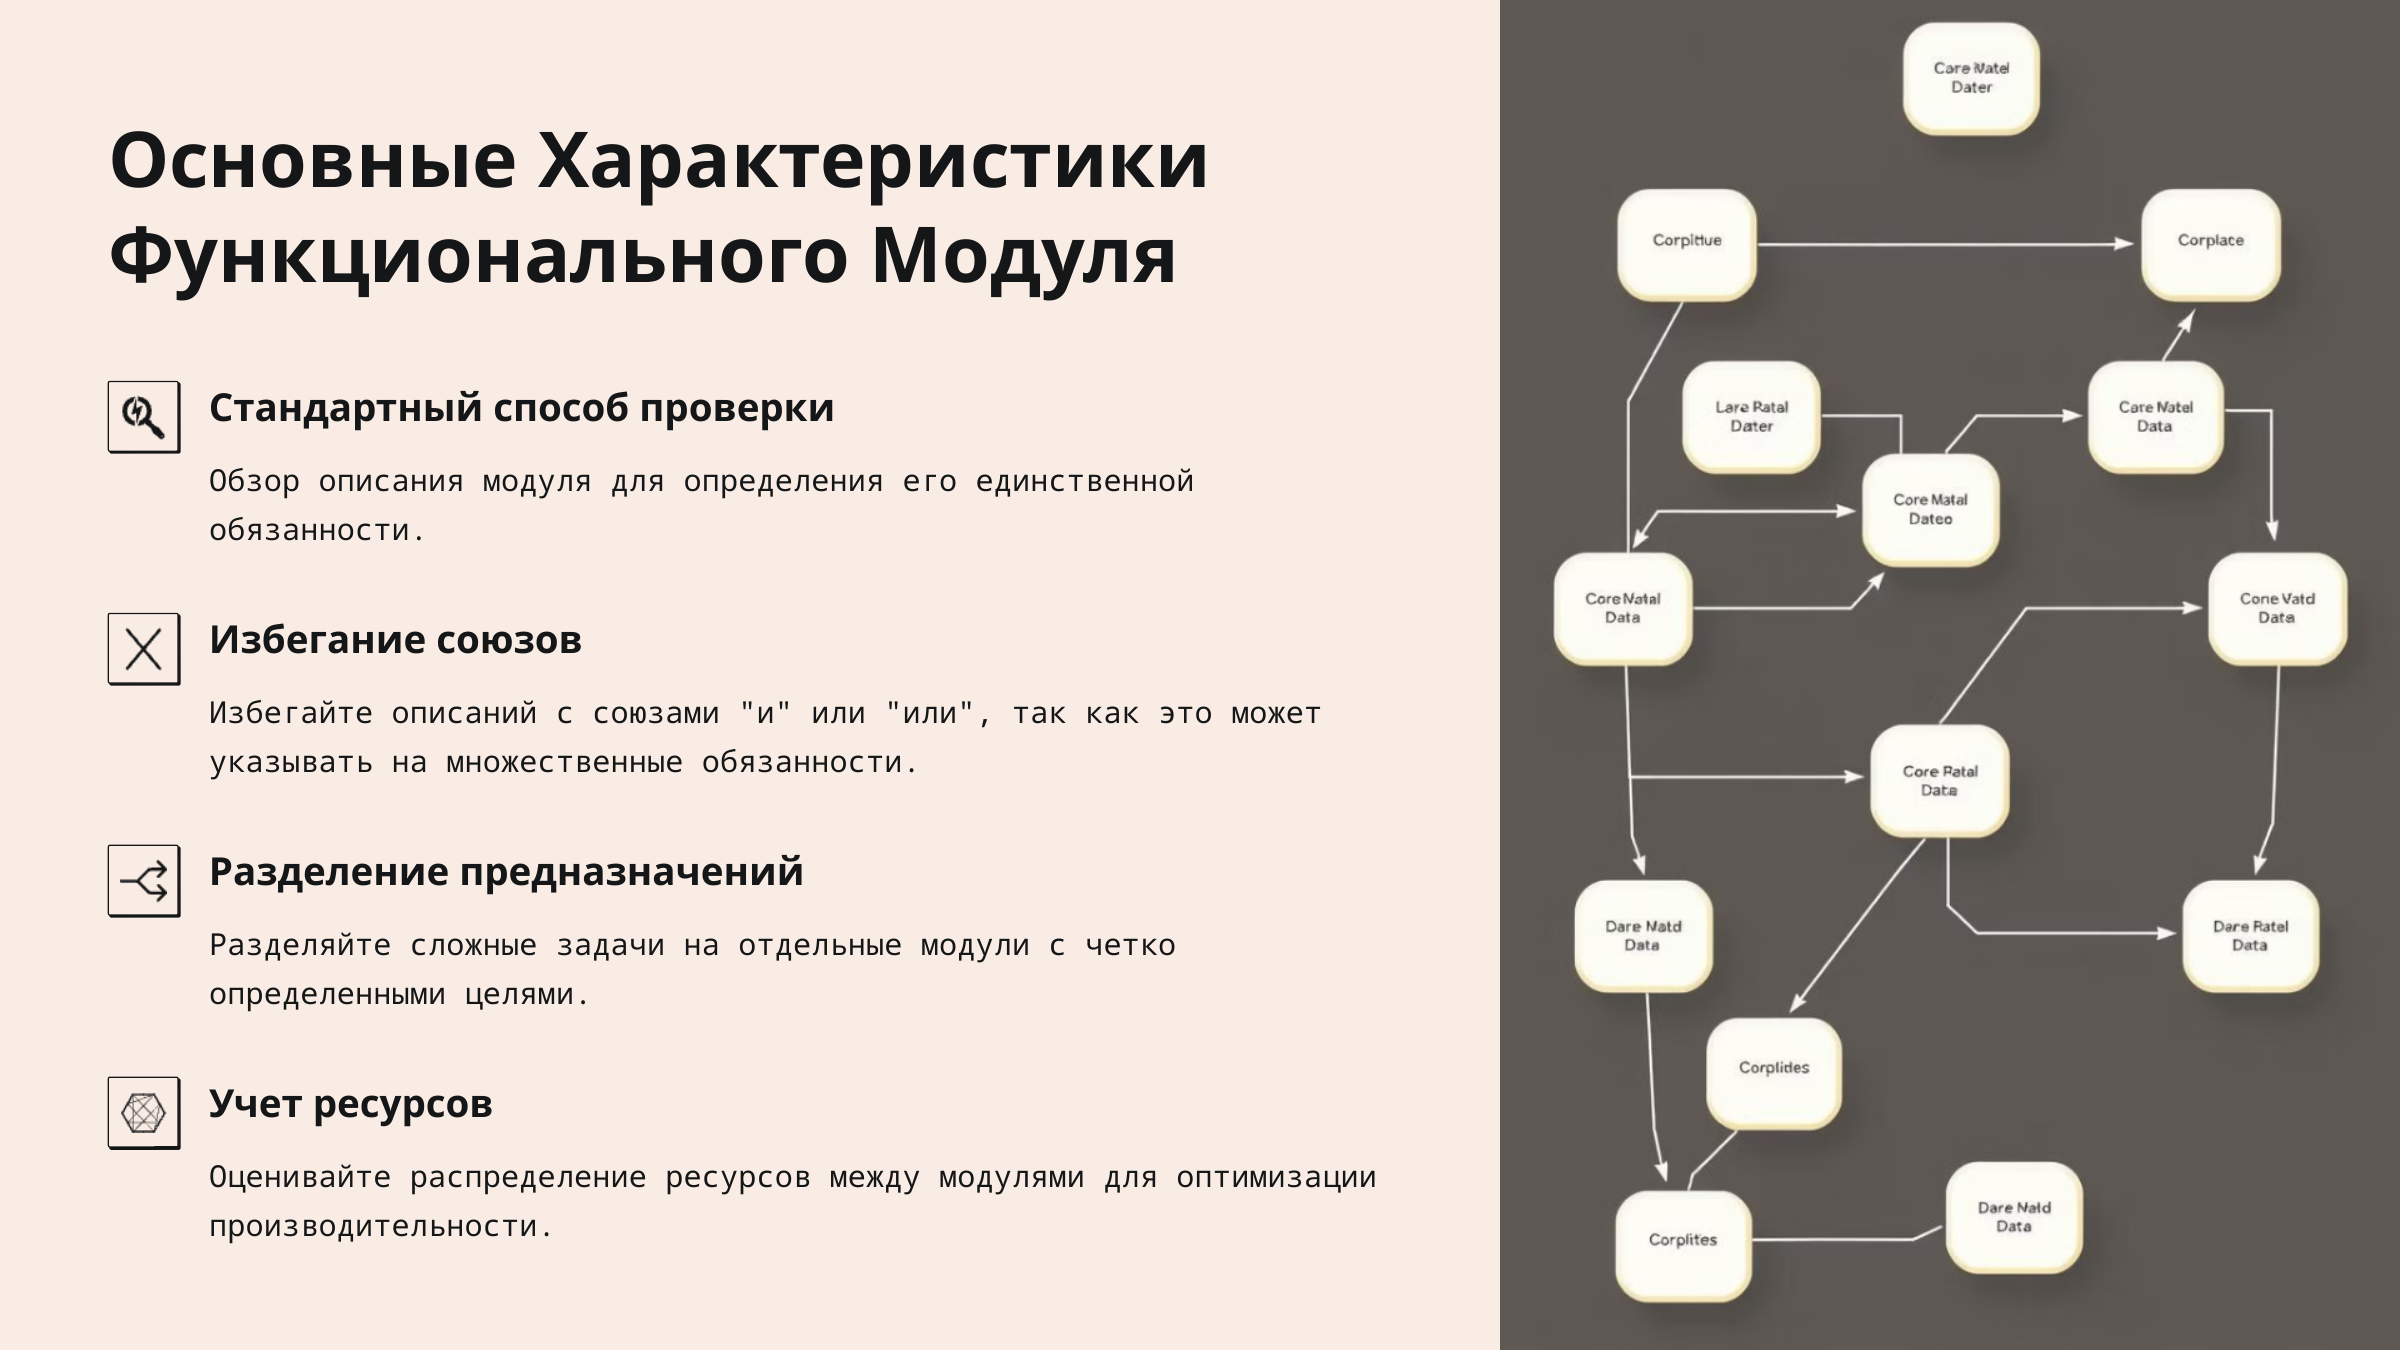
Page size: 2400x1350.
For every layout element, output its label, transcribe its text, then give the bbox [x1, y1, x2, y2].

text_box Разделяйте сложные задачи на отдельные модули с четко определенными целями. [209, 912, 1392, 1012]
text_box Учет ресурсов [209, 1077, 597, 1126]
picture [119, 1082, 167, 1142]
text_box [108, 845, 179, 916]
text_box [108, 1077, 179, 1147]
text_box Обзор описания модуля для определения его единственной обязанности. [209, 448, 1392, 548]
picture [1499, 0, 2400, 1350]
text_box [108, 613, 179, 684]
text_box [108, 381, 179, 452]
text_box Основные Характеристики Функционального Модуля [108, 106, 1392, 301]
text_box Оценивайте распределение ресурсов между модулями для оптимизации производительности. [209, 1144, 1392, 1244]
picture [119, 851, 167, 910]
text_box Избегайте описаний с союзами "и" или "или", так как это может указывать на множественные обязанности. [209, 680, 1392, 780]
text_box Разделение предназначений [209, 845, 852, 894]
text_box Стандартный способ проверки [209, 381, 893, 430]
picture [119, 387, 167, 446]
picture [119, 619, 167, 678]
text_box Избегание союзов [209, 613, 612, 662]
